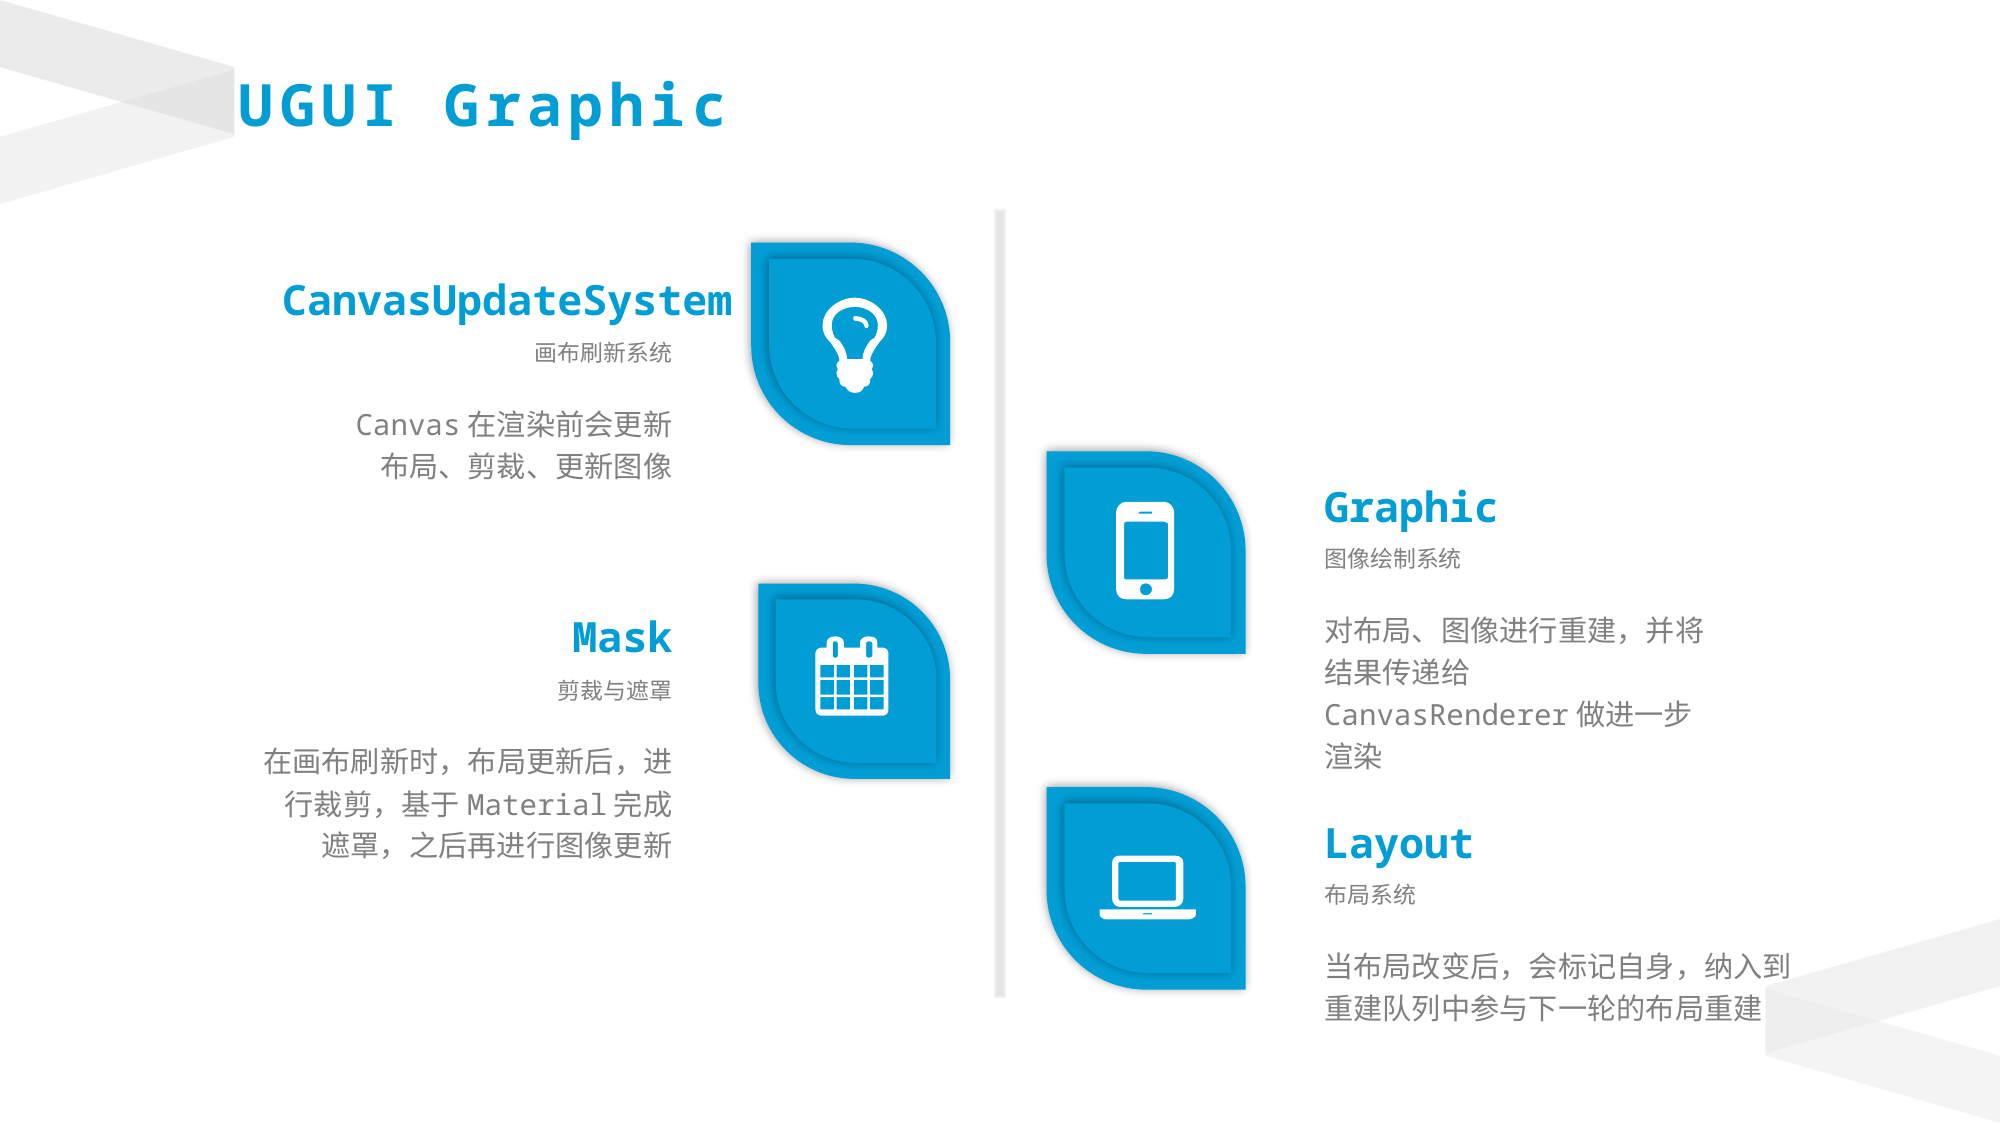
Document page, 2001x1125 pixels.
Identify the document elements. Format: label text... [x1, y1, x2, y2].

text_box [241, 242, 951, 883]
text_box [994, 209, 1006, 998]
text_box UGUI Graphic [224, 60, 743, 145]
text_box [1046, 451, 1857, 1038]
